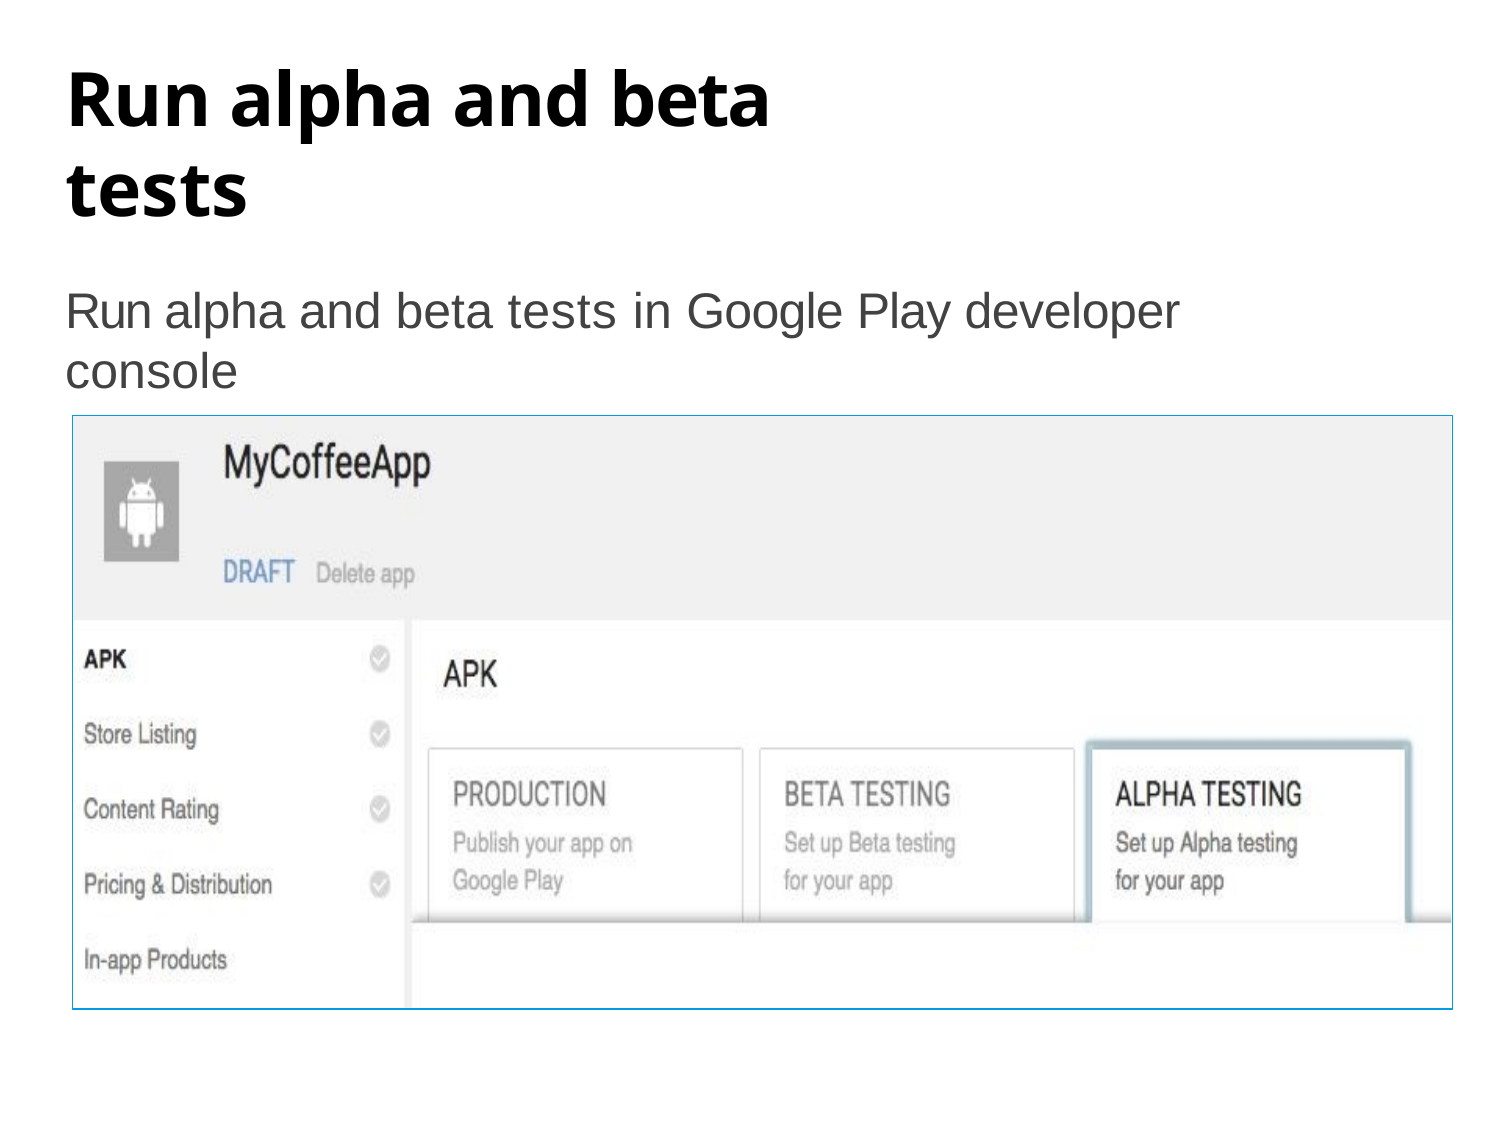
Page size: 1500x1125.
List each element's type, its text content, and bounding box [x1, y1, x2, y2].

text_box Run alpha and beta tests in Google Play developer console [63, 276, 1360, 399]
text_box [72, 415, 1453, 1010]
text_box Run alpha and beta tests [63, 49, 899, 232]
